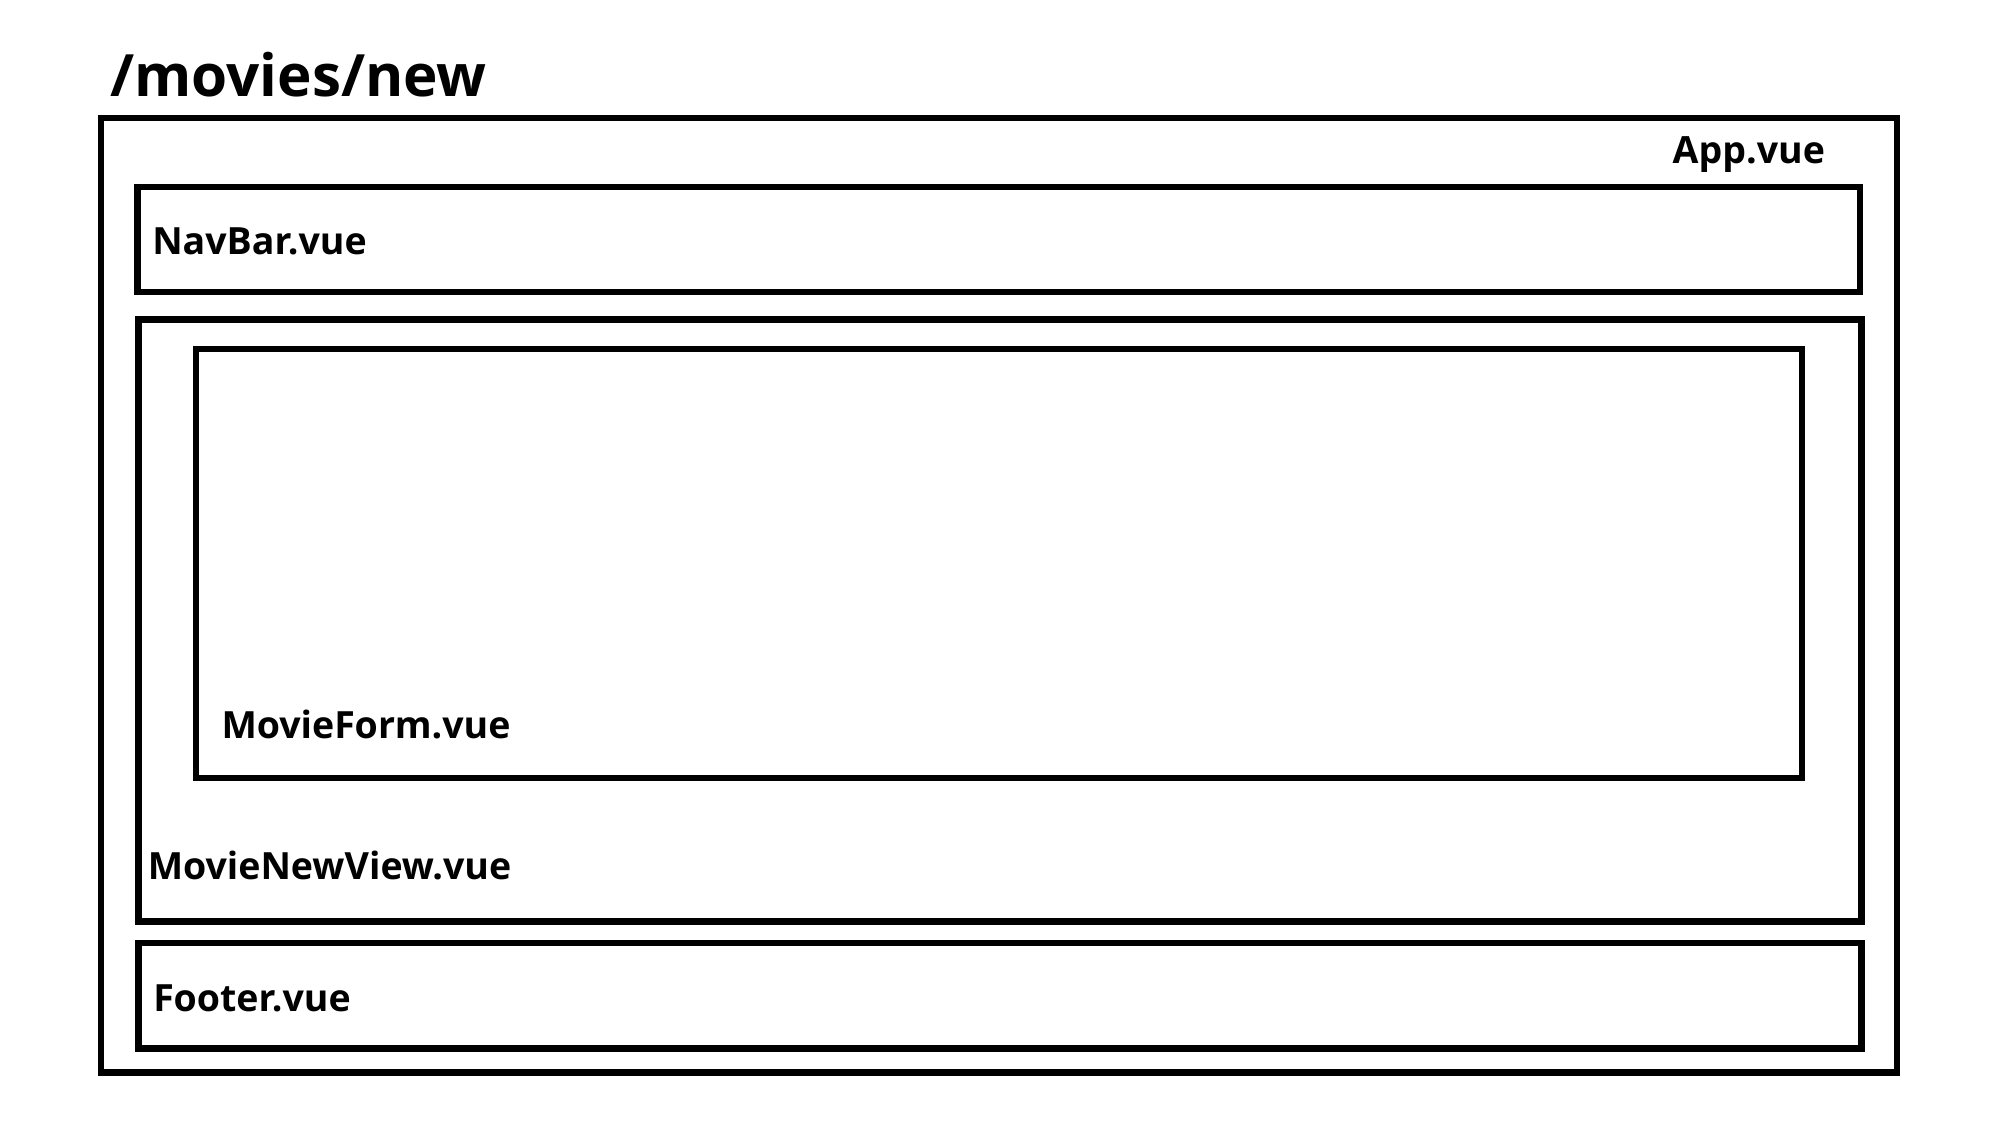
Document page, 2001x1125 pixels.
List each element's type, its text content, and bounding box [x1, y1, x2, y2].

text_box Footer.vue [138, 942, 1862, 1050]
text_box NavBar.vue [136, 186, 1861, 293]
text_box MovieNewView.vue [133, 834, 527, 939]
text_box [100, 117, 1898, 1074]
text_box [138, 318, 1862, 922]
text_box /movies/new [95, 30, 502, 116]
text_box [195, 348, 1803, 779]
text_box App.vue [1657, 118, 1840, 223]
text_box MovieForm.vue [206, 693, 526, 799]
